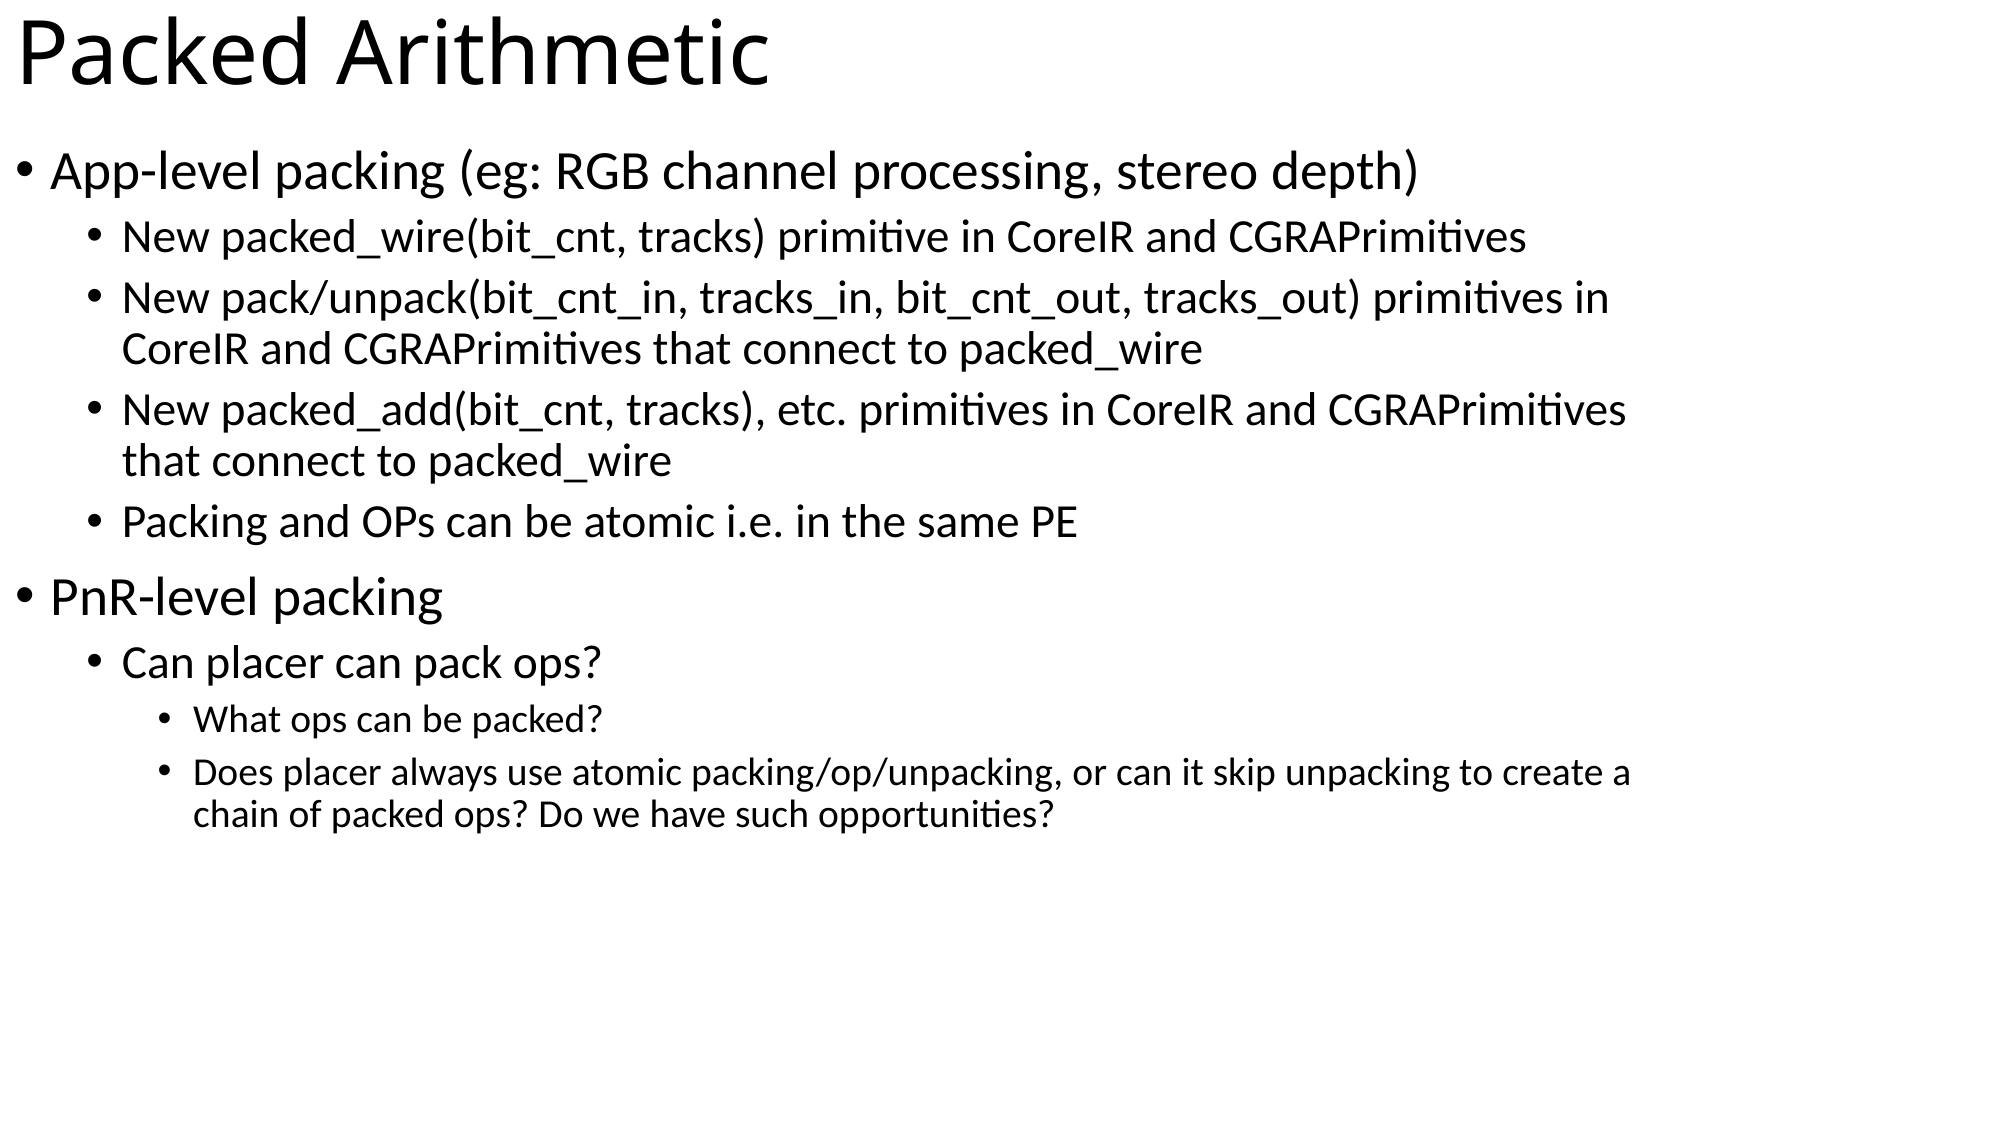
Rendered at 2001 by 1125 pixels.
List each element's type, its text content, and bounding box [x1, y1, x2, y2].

list App-level packing (eg: RGB channel processing, stereo depth) New packed_wire(bit_cnt, tracks) primitive in CoreIR and CGRAPrimitives New pack/unpack(bit_cnt_in, tracks_in, bit_cnt_out, tracks_out) primitives in CoreIR and CGRAPrimitives that connect to packed_wire New packed_add(bit_cnt, tracks), etc. primitives in CoreIR and CGRAPrimitives that connect to packed_wire Packing and OPs can be atomic i.e. in the same PE PnR-level packing Can placer can pack ops? What ops can be packed? Does placer always use atomic packing/op/unpacking, or can it skip unpacking to create a chain of packed ops? Do we have such opportunities? [0, 134, 1725, 849]
title Packed Arithmetic [0, 0, 1725, 112]
